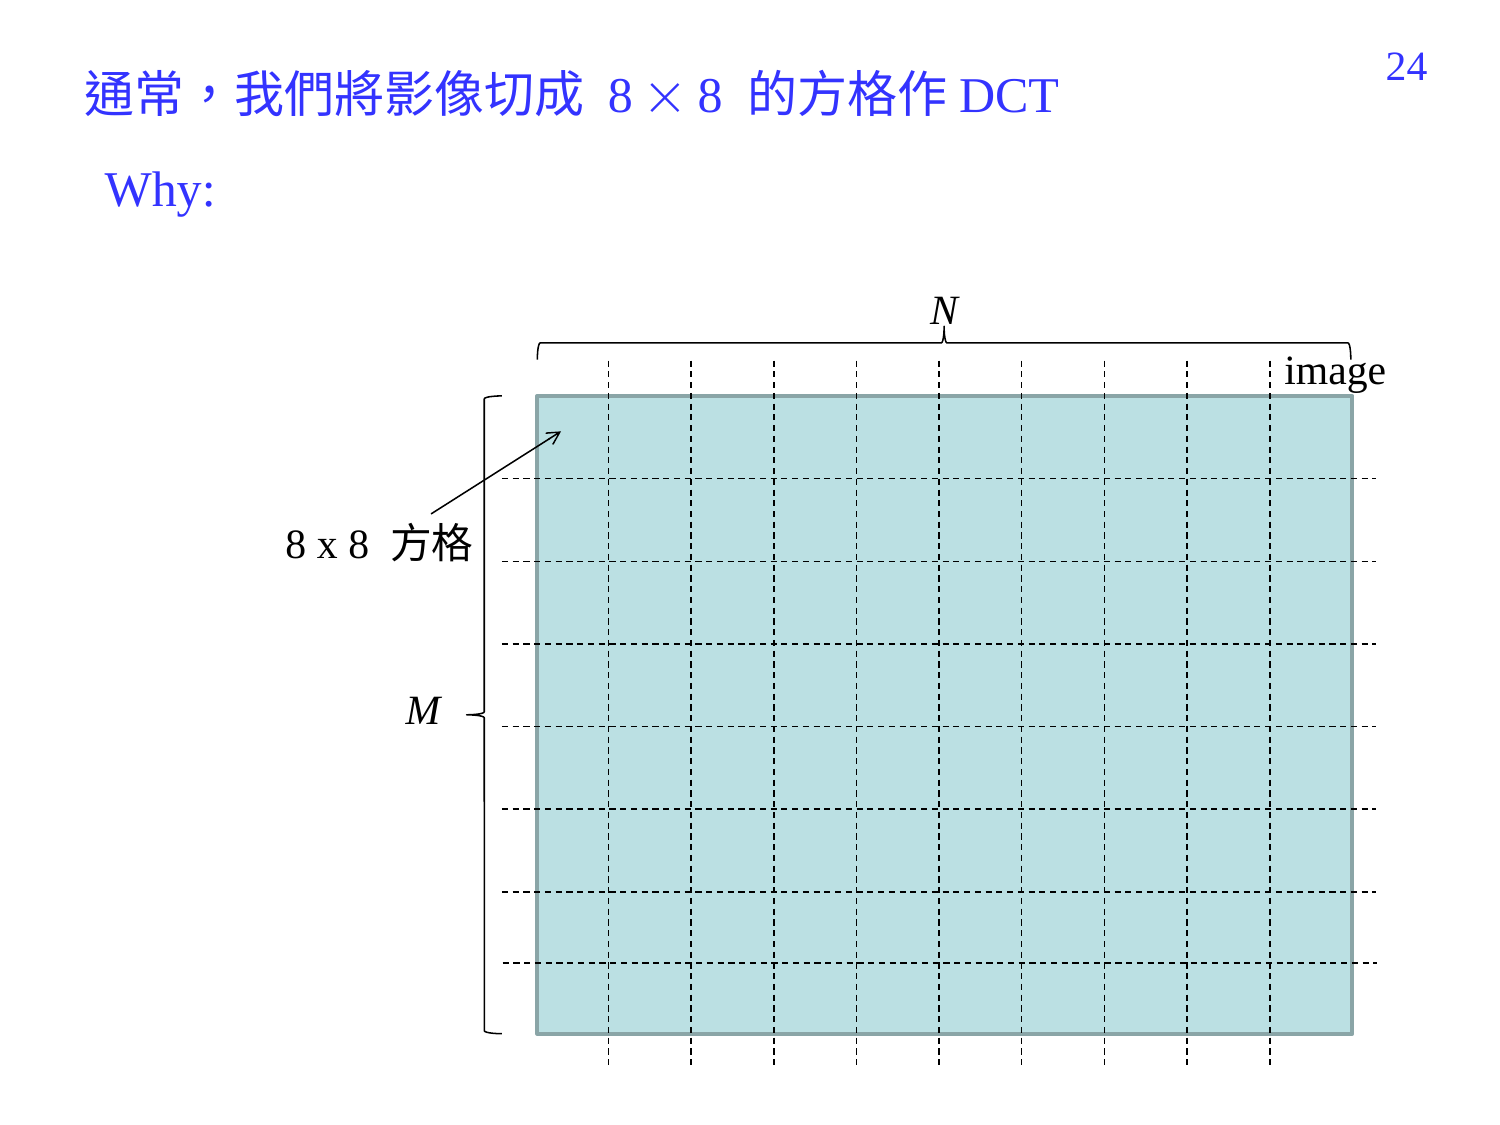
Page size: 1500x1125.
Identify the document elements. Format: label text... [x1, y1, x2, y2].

text_box 通常，我們將影像切成 8  8 的方格作DCT [69, 55, 1086, 130]
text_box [430, 360, 1377, 1070]
text_box Why: [89, 149, 394, 225]
text_box 266 [1092, 31, 1443, 110]
text_box [536, 341, 1352, 358]
text_box image [1269, 335, 1434, 401]
text_box N [915, 275, 998, 341]
text_box 8 x 8 方格 [270, 509, 425, 575]
text_box M [390, 675, 425, 740]
